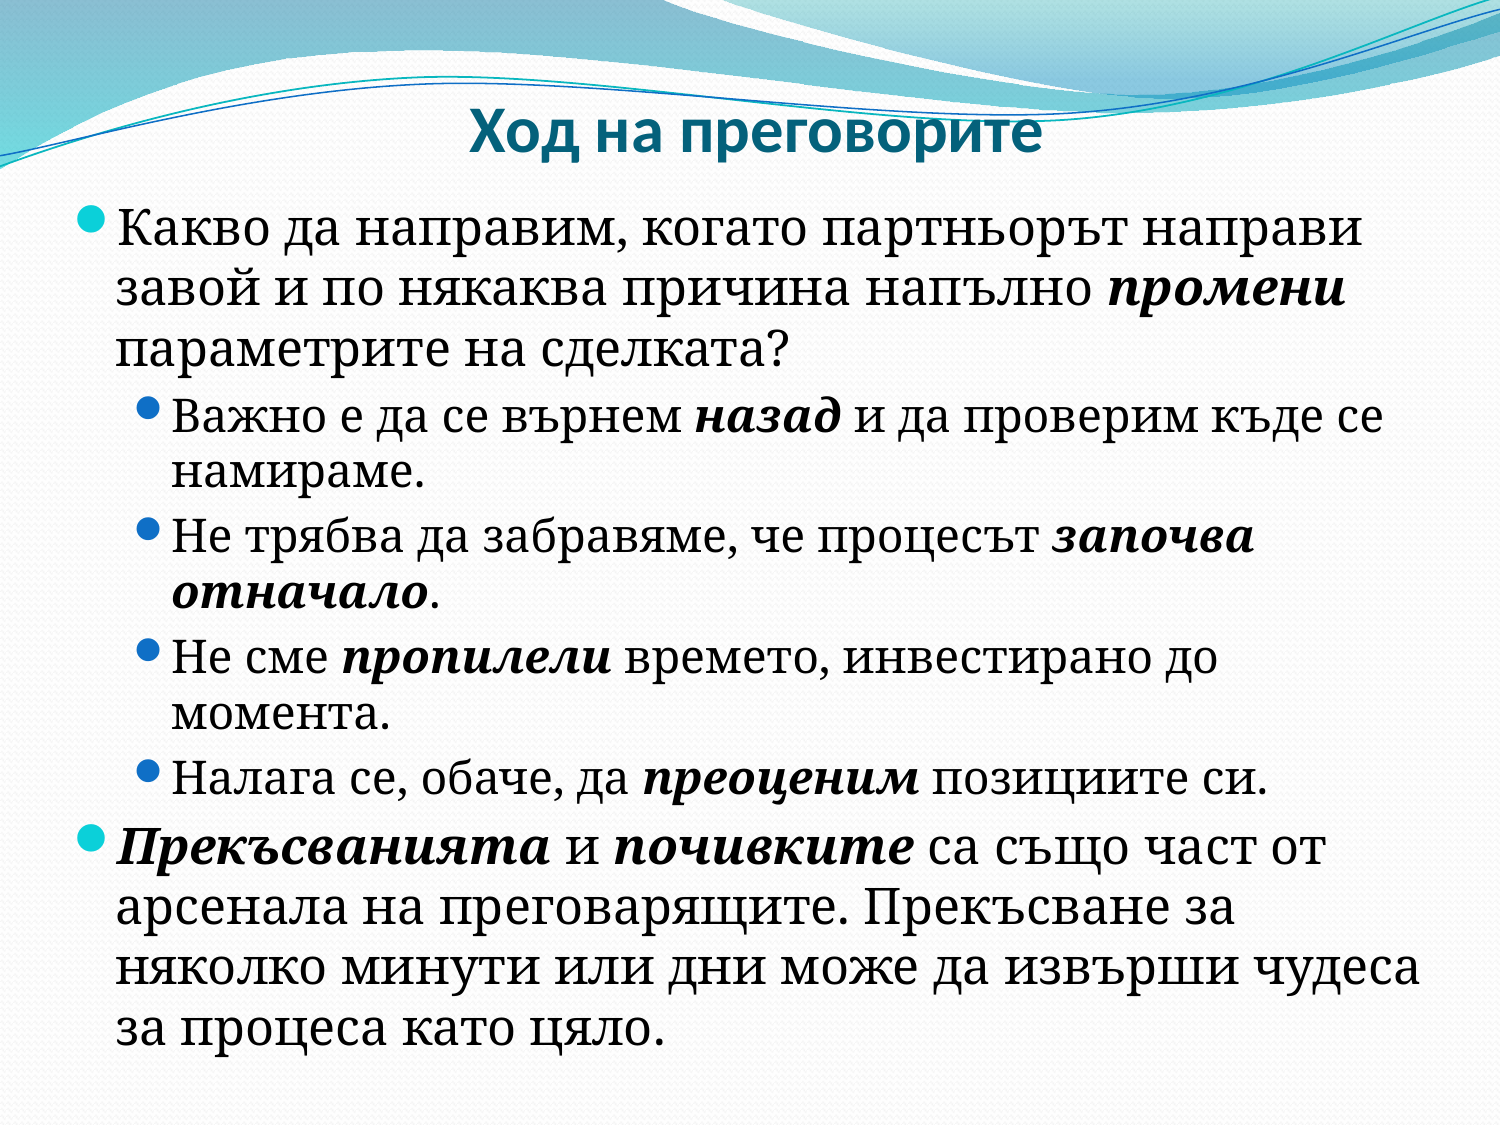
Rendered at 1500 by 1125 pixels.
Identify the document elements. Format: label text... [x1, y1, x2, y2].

title Ход на преговорите [82, 70, 1432, 166]
list Какво да направим, когато партньорът направи завой и по някаква причина напълно промени параметрите на сделката? Важно е да се върнем назад и да проверим къде се намираме. Не трябва да забравяме, че процесът започва отначало. Не сме пропилели времето, инвестирано до момента. Налага се, обаче, да преоценим позициите си. Прекъсванията и почивките са също част от арсенала на преговарящите. Прекъсване за няколко минути или дни може да извърши чудеса за процеса като цяло. [58, 187, 1442, 1067]
